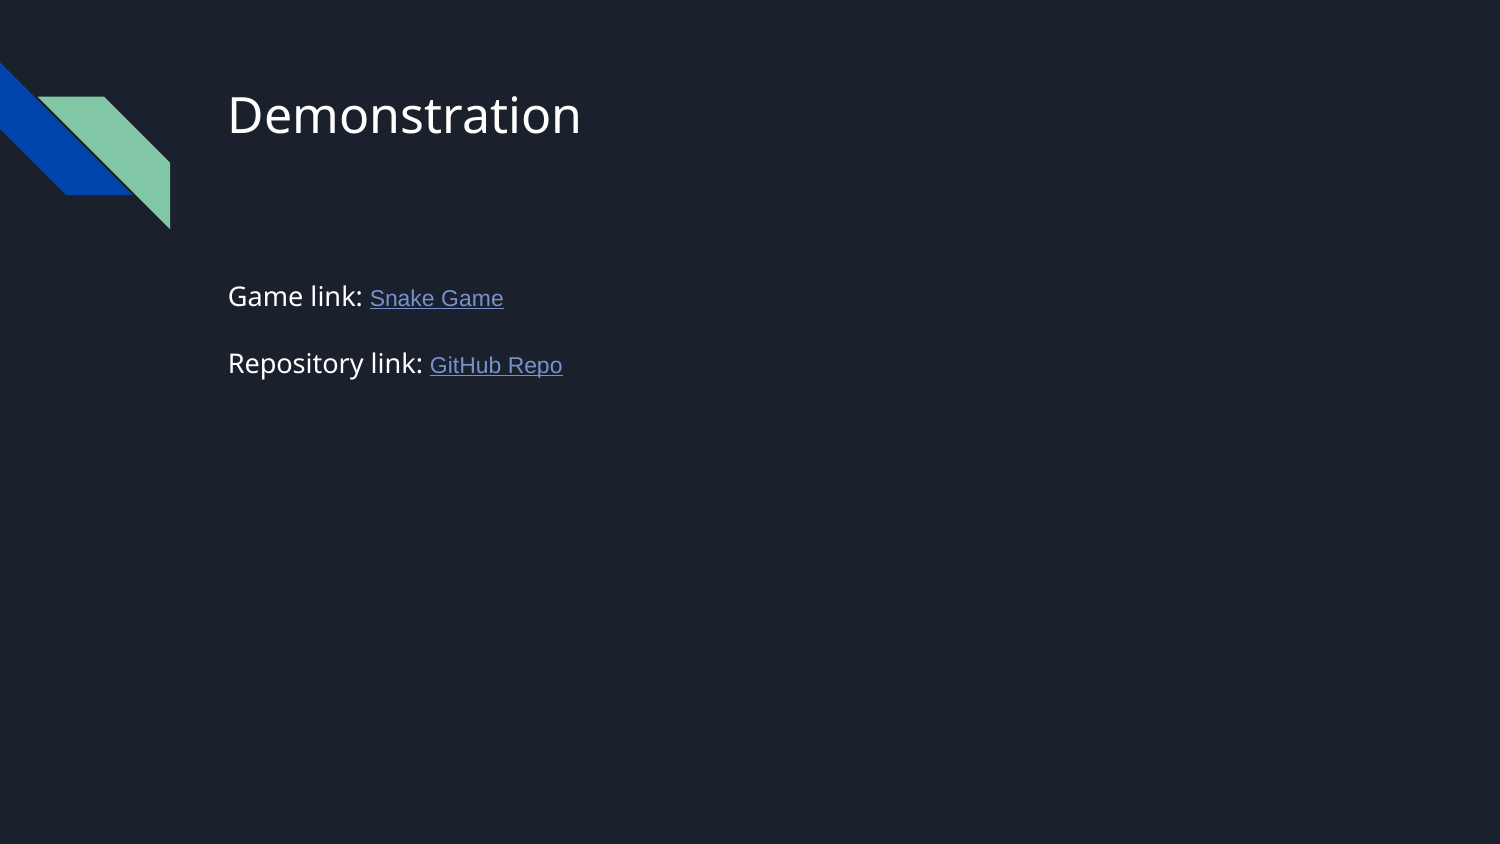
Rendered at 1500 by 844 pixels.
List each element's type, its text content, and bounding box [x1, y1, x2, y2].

list Game link: Snake Game Repository link: GitHub Repo [212, 257, 1368, 735]
title Demonstration [212, 64, 1368, 215]
